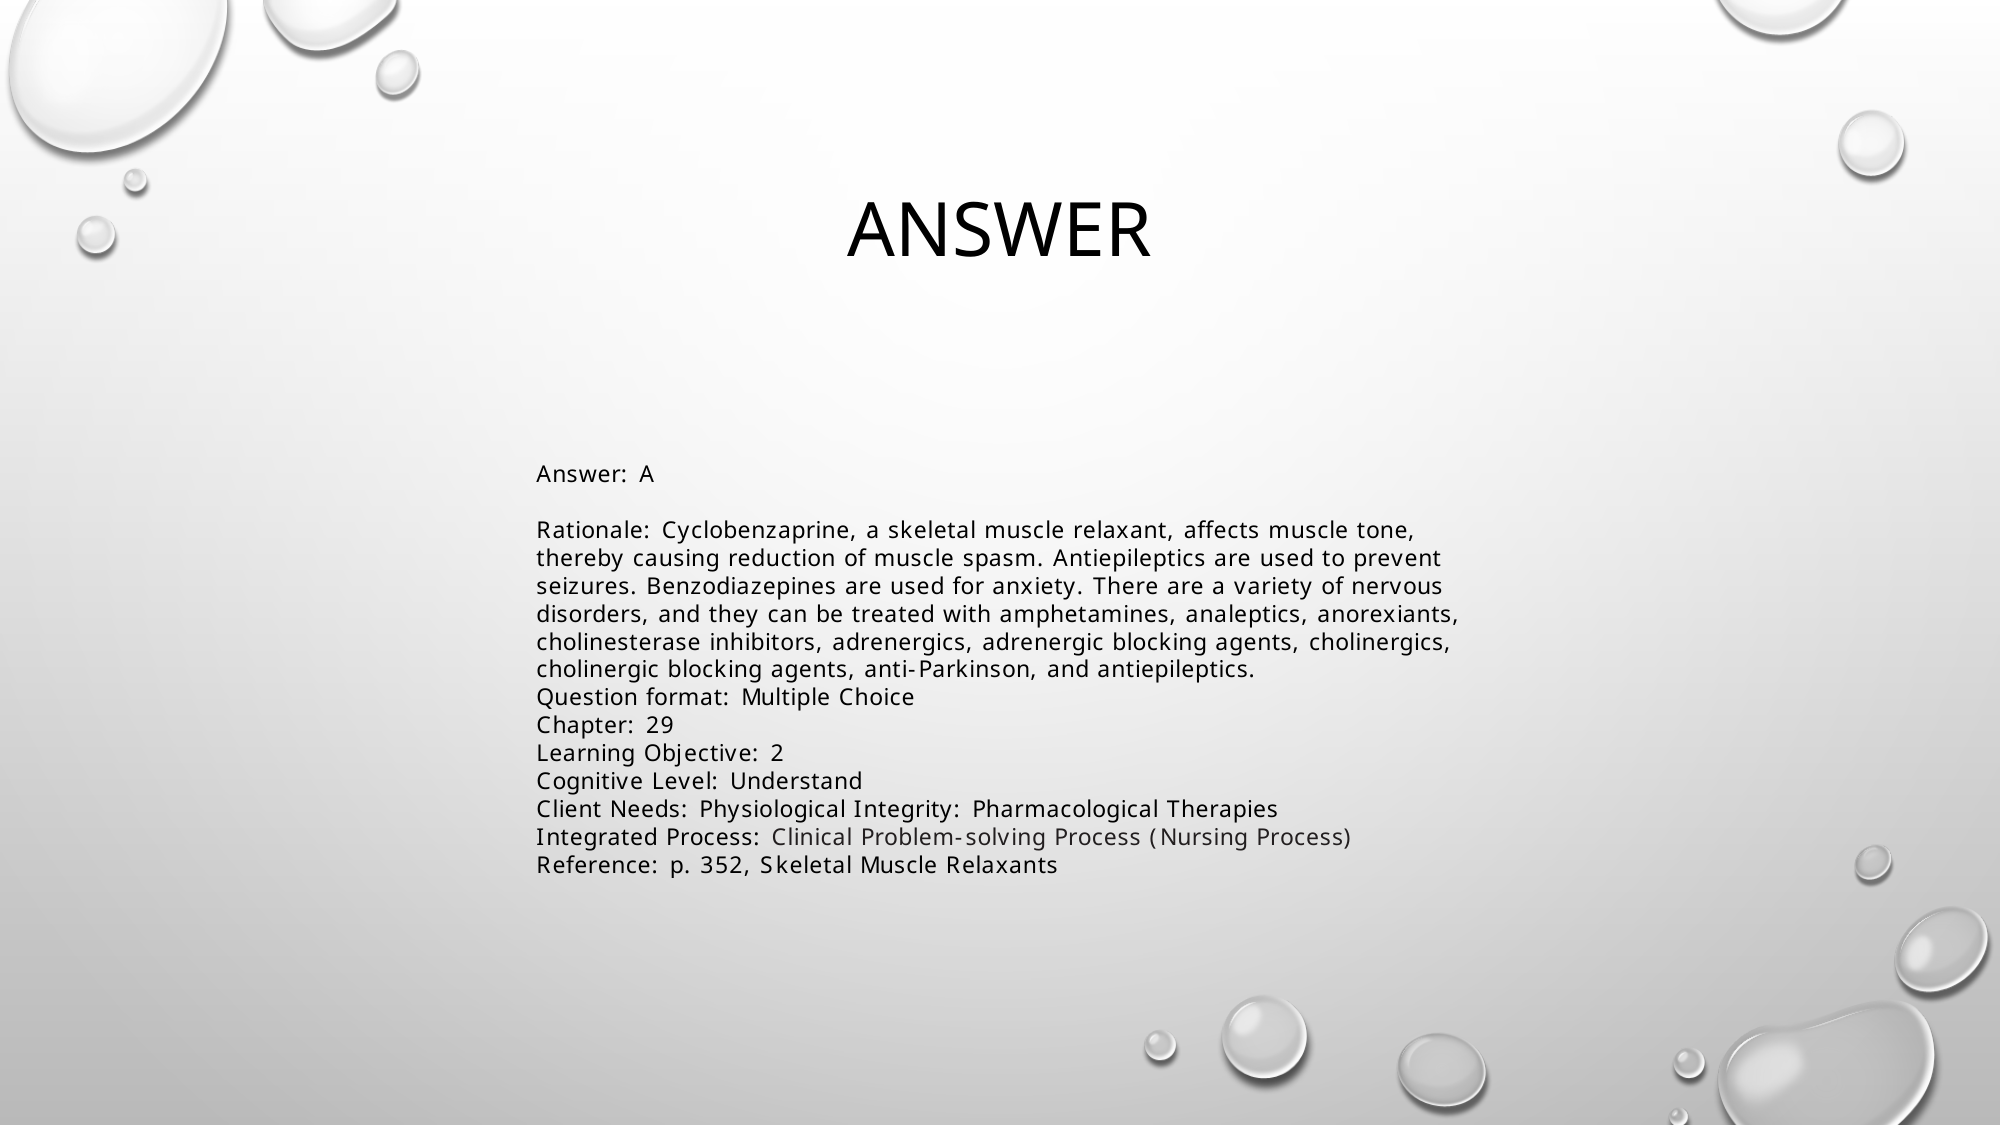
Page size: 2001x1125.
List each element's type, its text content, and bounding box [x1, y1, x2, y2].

picture [0, 0, 2000, 1125]
title Answer [149, 101, 1851, 364]
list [536, 459, 1464, 879]
